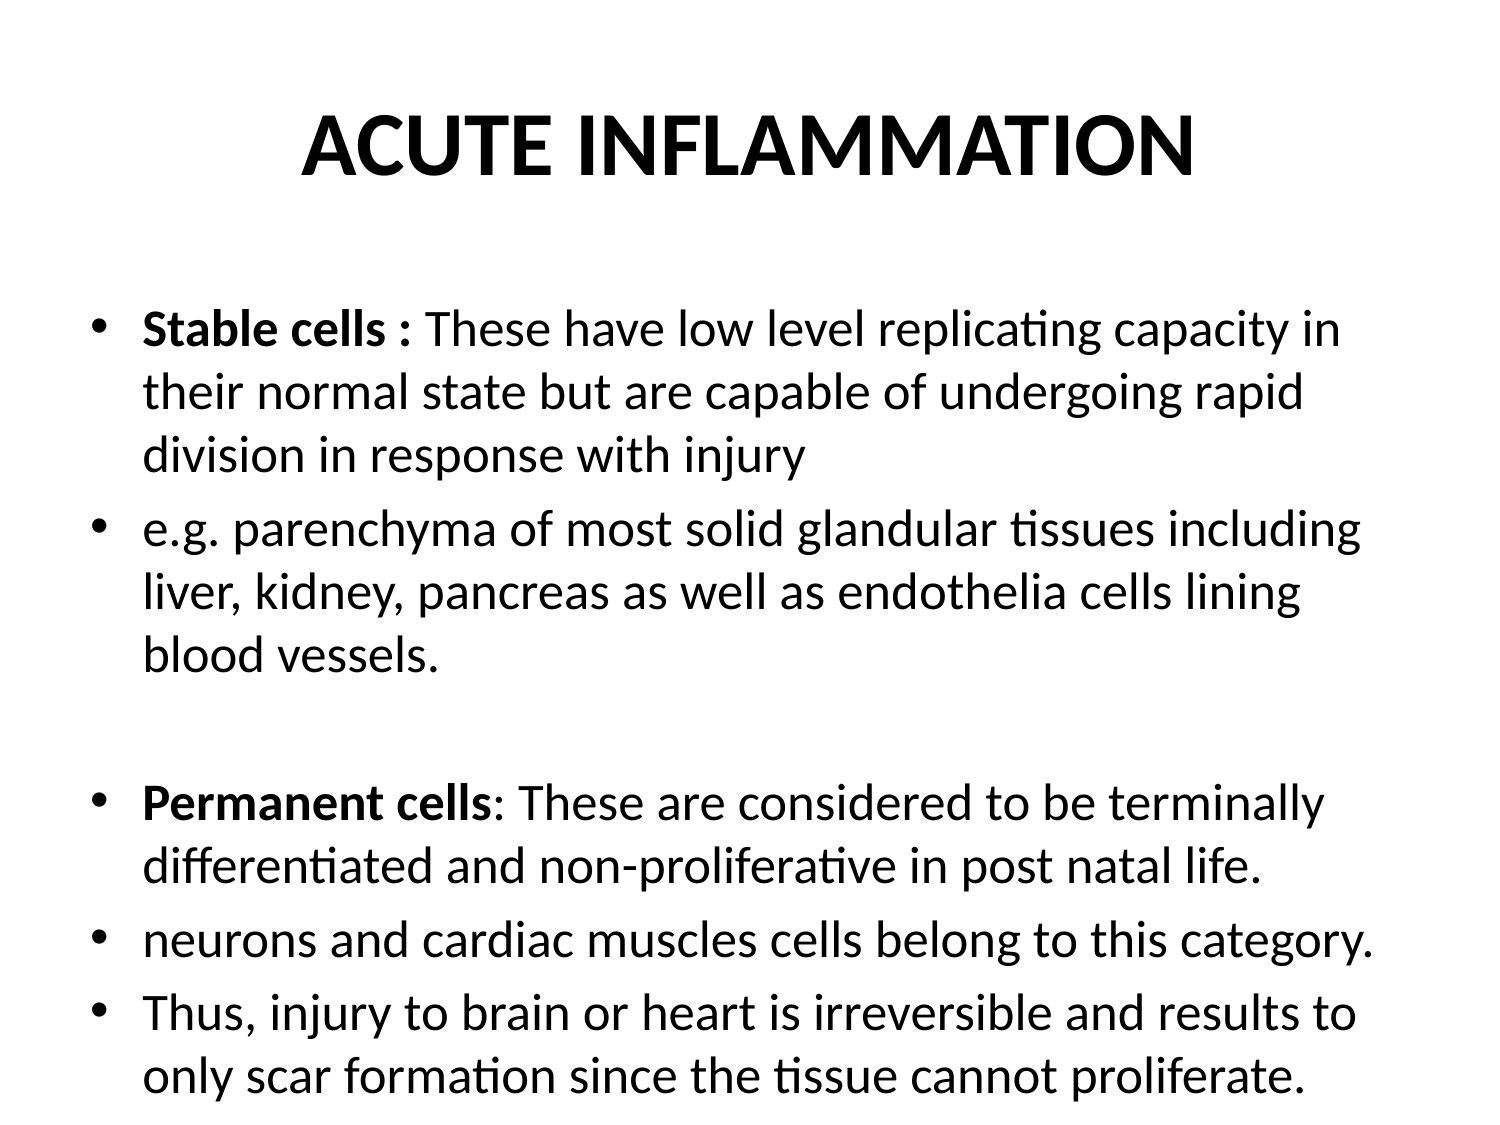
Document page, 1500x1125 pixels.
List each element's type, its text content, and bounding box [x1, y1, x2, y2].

title ACUTE INFLAMMATION [75, 45, 1425, 212]
list Stable cells : These have low level replicating capacity in their normal state but are capable of undergoing rapid division in response with injury e.g. parenchyma of most solid glandular tissues including liver, kidney, pancreas as well as endothelia cells lining blood vessels. Permanent cells: These are considered to be terminally differentiated and non-proliferative in post natal life. neurons and cardiac muscles cells belong to this category. Thus, injury to brain or heart is irreversible and results to only scar formation since the tissue cannot proliferate. [75, 212, 1425, 1125]
